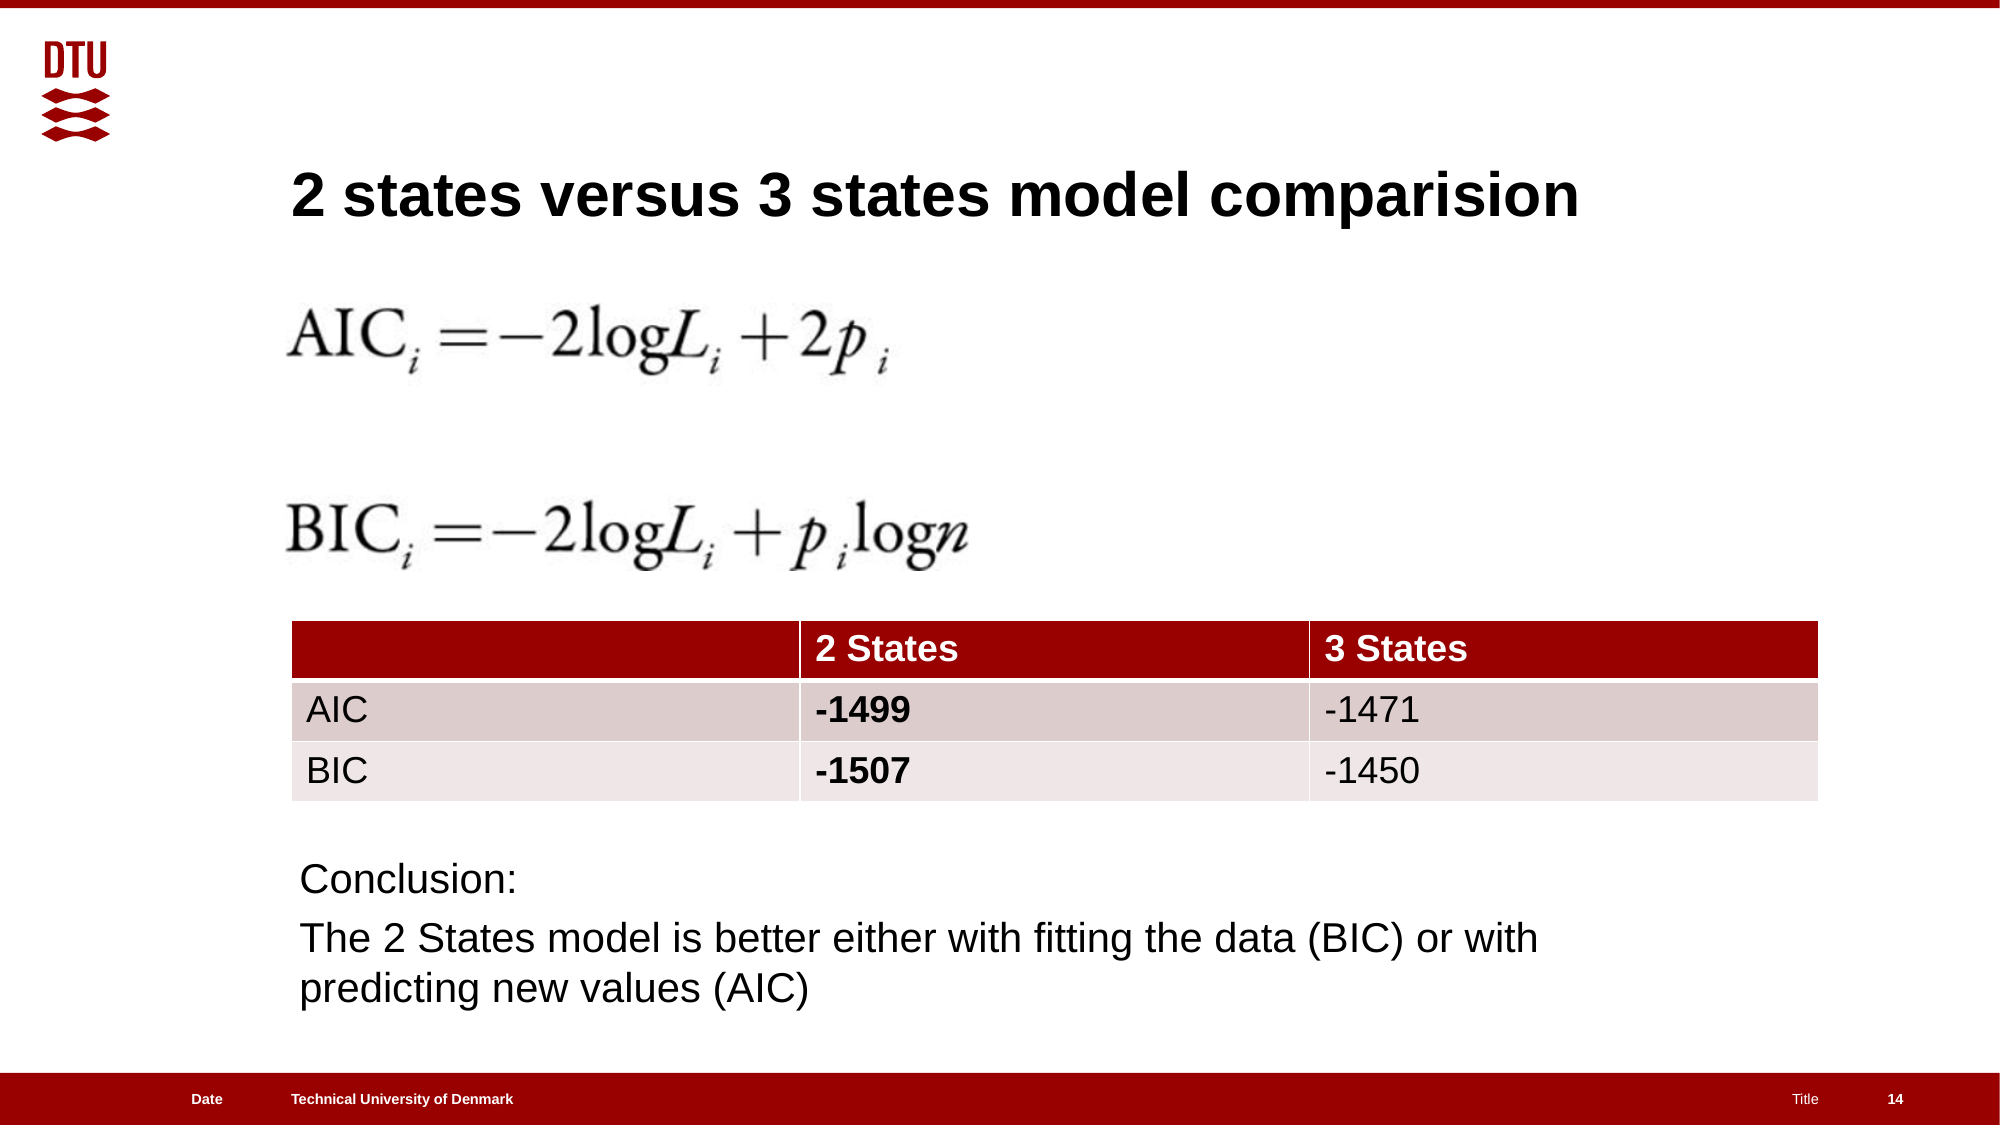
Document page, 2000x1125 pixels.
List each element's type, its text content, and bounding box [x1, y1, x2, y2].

table_cell AIC [292, 683, 799, 741]
table_cell -1507 [801, 742, 1309, 801]
picture [285, 302, 969, 571]
title 2 states versus 3 states model comparision [291, 69, 1819, 230]
slide_number 14 [1887, 1073, 1959, 1125]
footer Title [1767, 1073, 1819, 1125]
slide_number Date [41, 1073, 223, 1125]
table_header [292, 621, 799, 678]
table_cell -1450 [1310, 742, 1818, 801]
table_cell -1471 [1310, 683, 1818, 741]
table_cell -1499 [801, 683, 1309, 741]
table_header 3 States [1310, 621, 1818, 678]
text_box Conclusion: The 2 States model is better either with fitting the data (BIC) or with predicting new values (AIC) [299, 851, 1767, 1125]
table_cell BIC [292, 742, 799, 801]
table_header 2 States [801, 621, 1309, 678]
